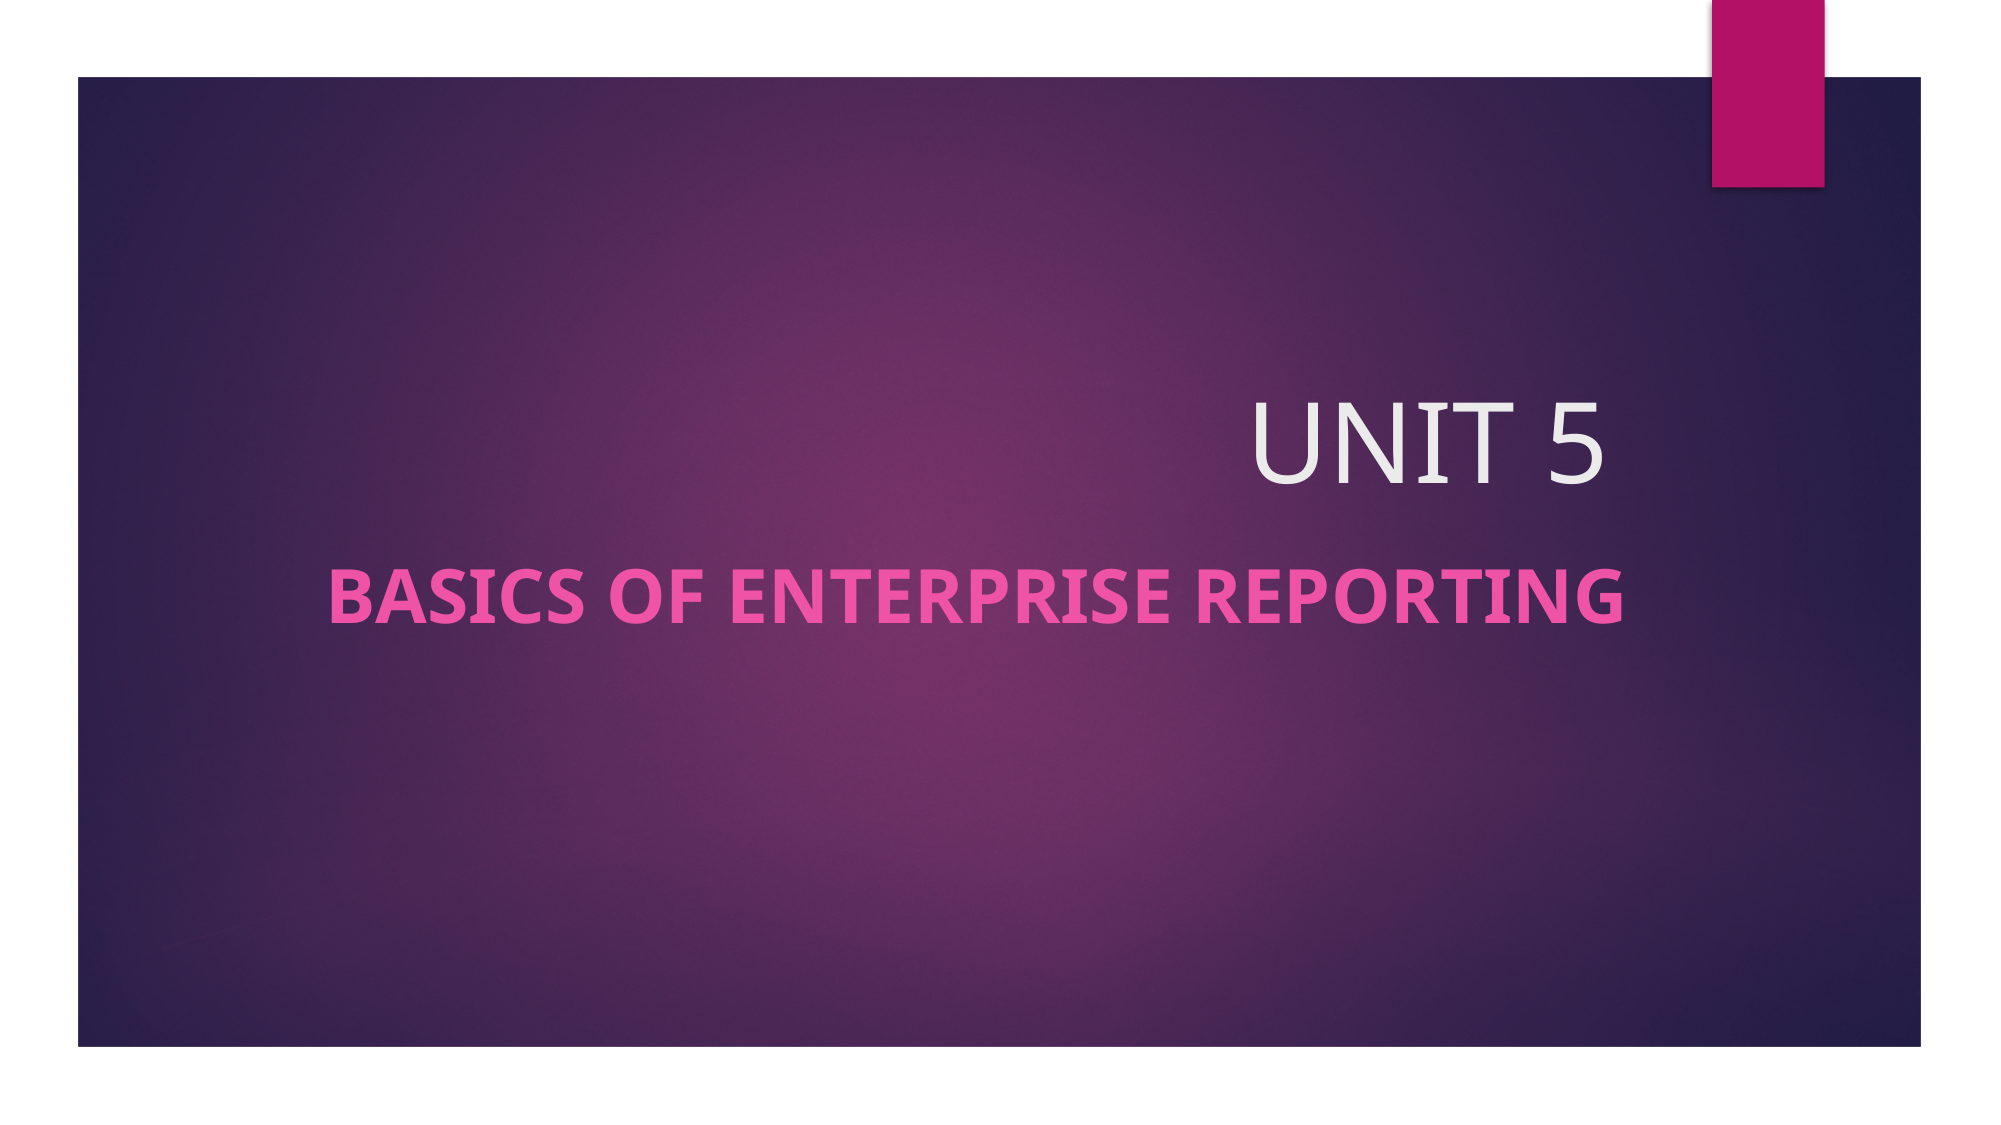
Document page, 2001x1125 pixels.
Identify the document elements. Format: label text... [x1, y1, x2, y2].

title UNIT 5 [175, 74, 1624, 514]
subtitle Basics of Enterprise Reporting [196, 541, 1645, 683]
